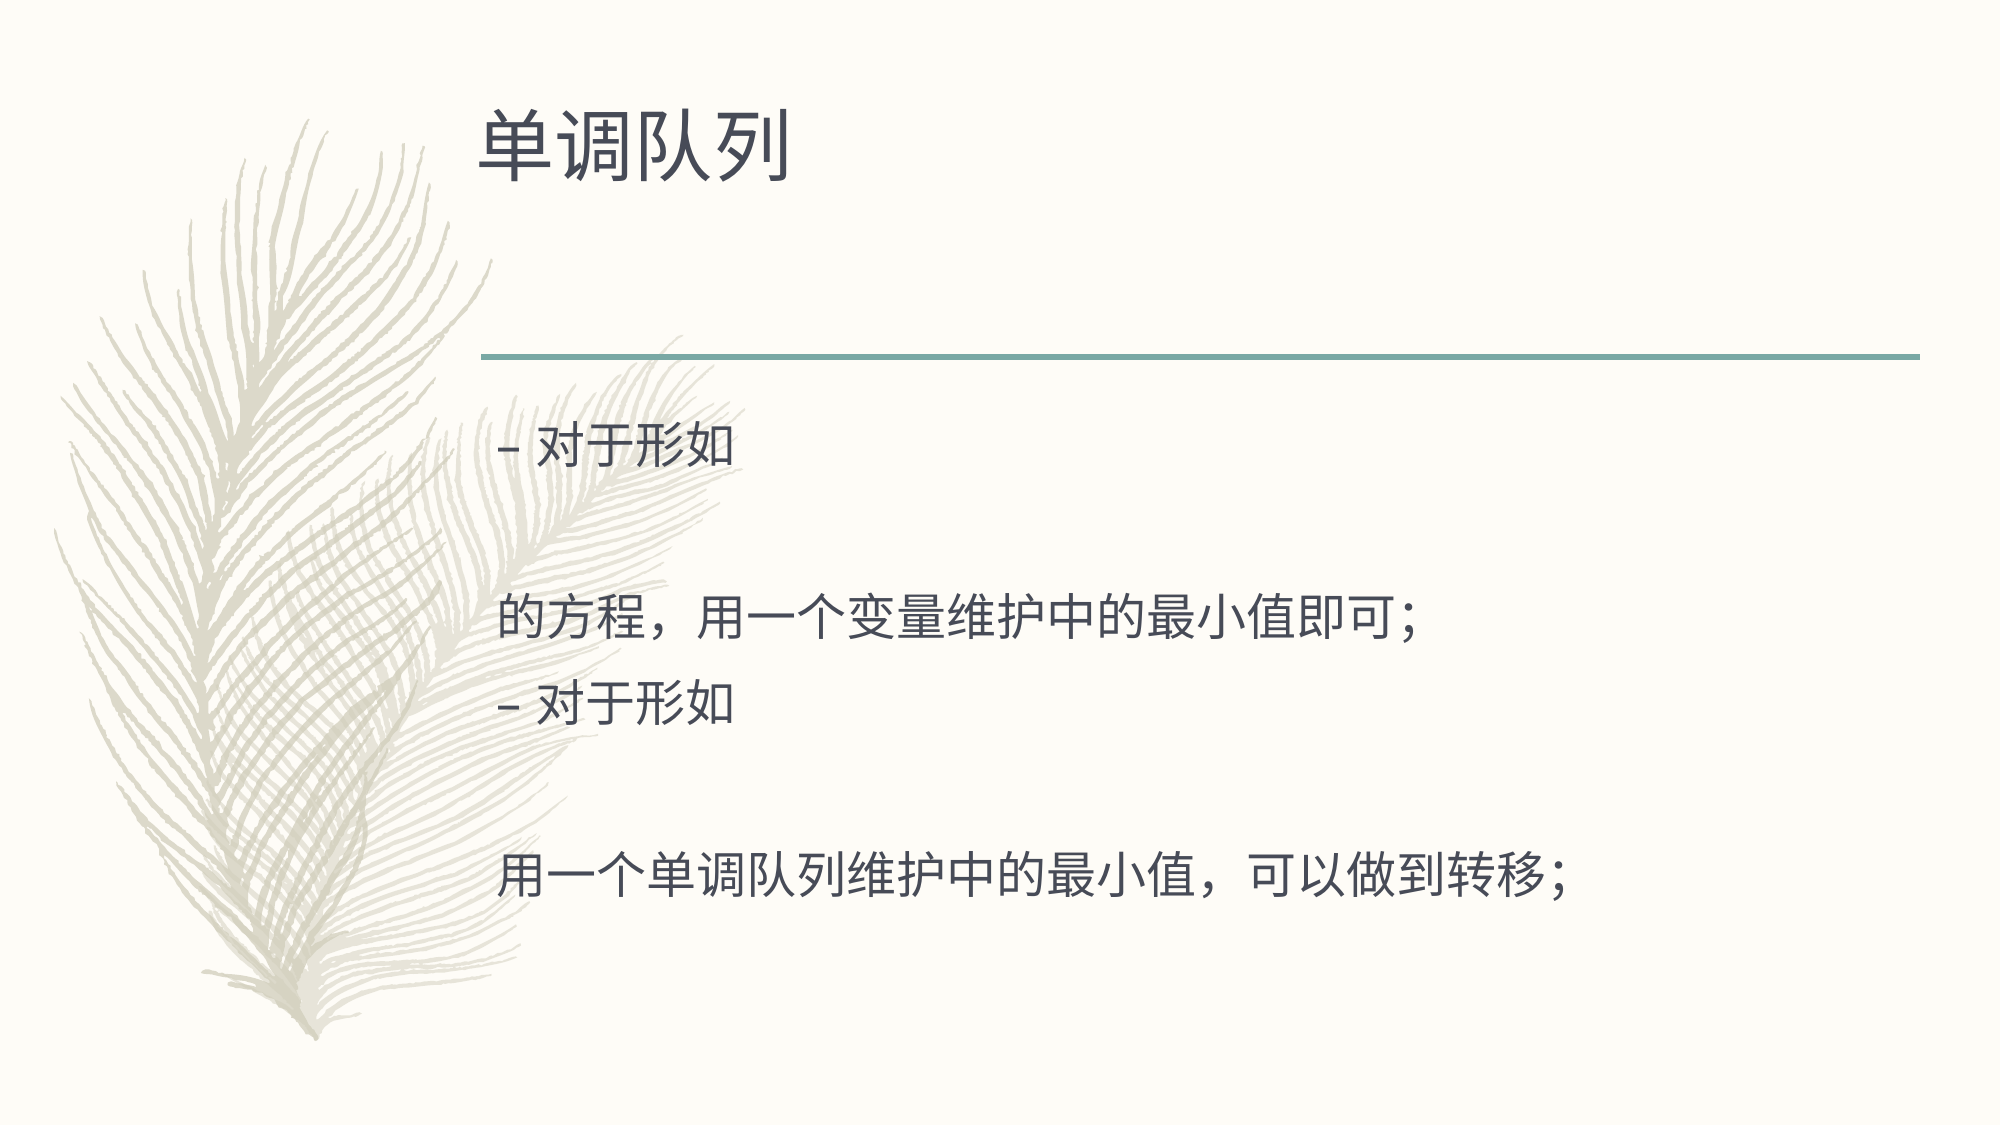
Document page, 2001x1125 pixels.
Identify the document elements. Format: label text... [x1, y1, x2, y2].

title 单调队列 [460, 93, 1920, 350]
